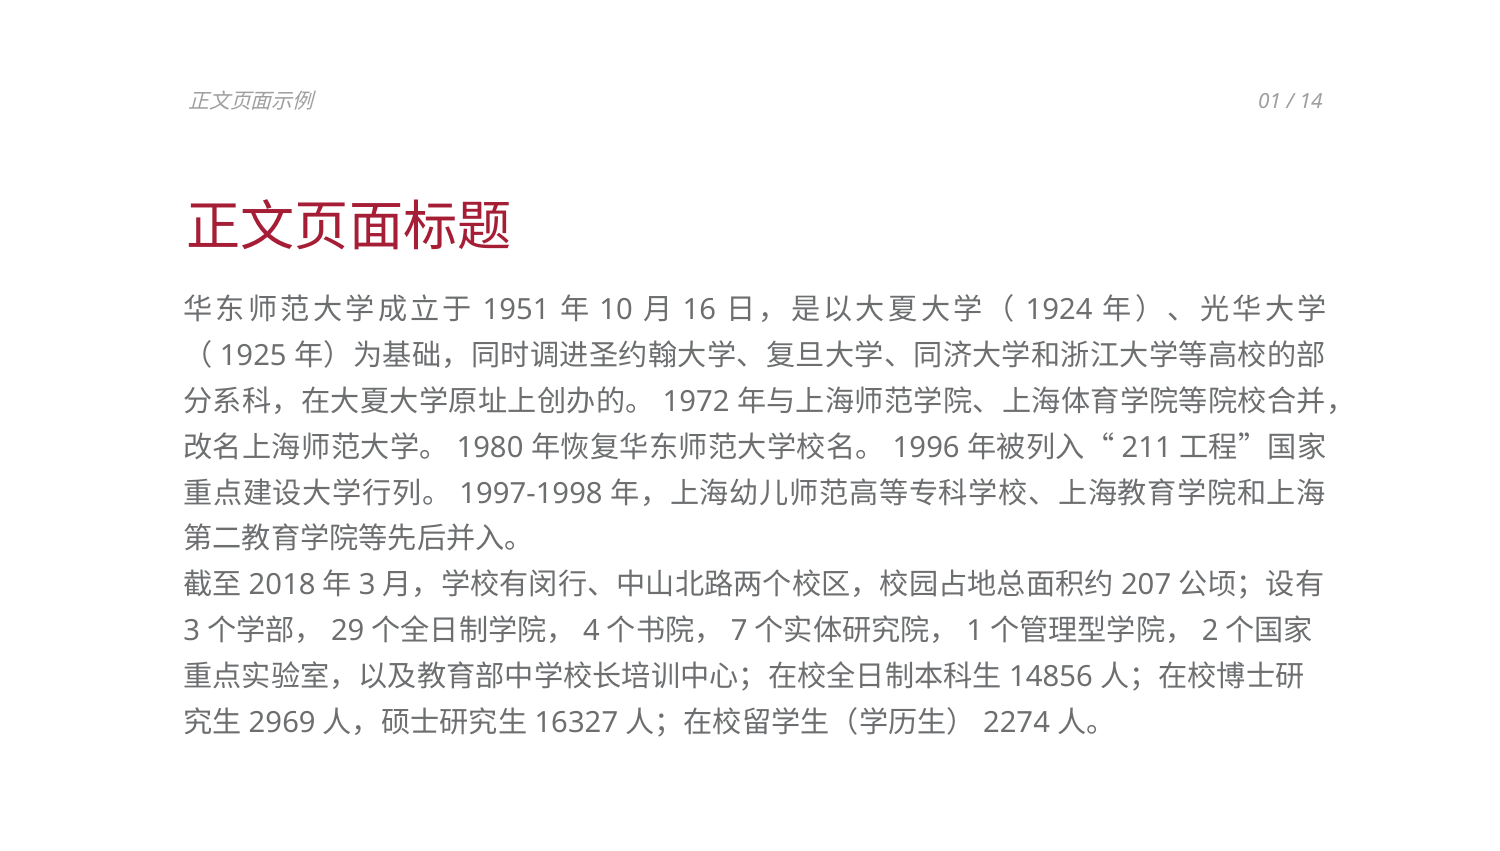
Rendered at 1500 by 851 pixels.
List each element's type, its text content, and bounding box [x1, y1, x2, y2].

text_box 正文页面标题 [171, 194, 1329, 264]
text_box 华东师范大学成立于1951年10月16日，是以大夏大学（1924年）、光华大学（1925年）为基础，同时调进圣约翰大学、复旦大学、同济大学和浙江大学等高校的部分系科，在大夏大学原址上创办的。1972年与上海师范学院、上海体育学院等院校合并，改名上海师范大学。1980年恢复华东师范大学校名。1996年被列入“211工程”国家重点建设大学行列。1997-1998年，上海幼儿师范高等专科学校、上海教育学院和上海第二教育学院等先后并入。 截至2018年3月，学校有闵行、中山北路两个校区，校园占地总面积约207公顷；设有3个学部，29个全日制学院，4个书院，7个实体研究院，1个管理型学院，2个国家重点实验室，以及教育部中学校长培训中心；在校全日制本科生14856人；在校博士研究生2969人，硕士研究生16327人；在校留学生（学历生）2274人。 [168, 272, 1342, 746]
text_box 正文页面示例 [173, 84, 533, 120]
text_box 01 / 14 [1192, 84, 1338, 120]
